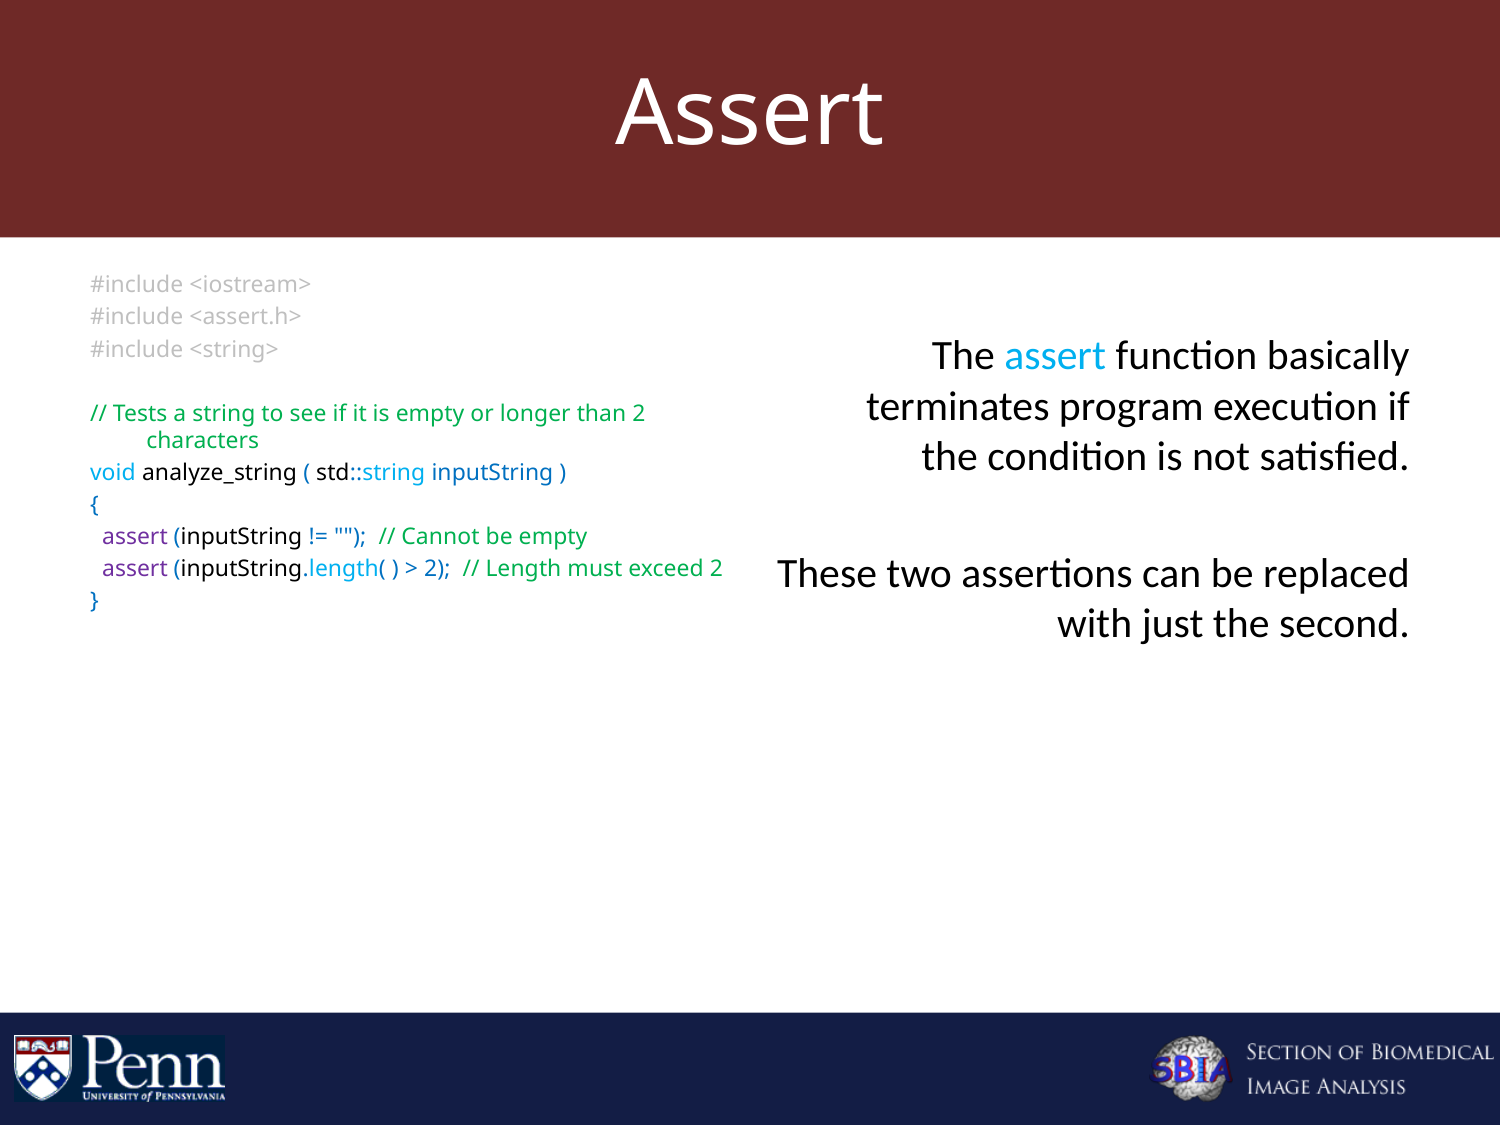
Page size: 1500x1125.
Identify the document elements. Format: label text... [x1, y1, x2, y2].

list #include <iostream> #include <assert.h> #include <string> // Tests a string to see if it is empty or longer than 2 characters void analyze_string ( std::string inputString ) { assert (inputString != ""); // Cannot be empty assert (inputString.length( ) > 2); // Length must exceed 2 } [75, 262, 749, 1013]
picture [1149, 1034, 1494, 1103]
title Assert [75, 45, 1425, 238]
text_box The assert function basically terminates program execution if the condition is not satisfied. These two assertions can be replaced with just the second. [749, 262, 1425, 1013]
picture [14, 1035, 225, 1102]
